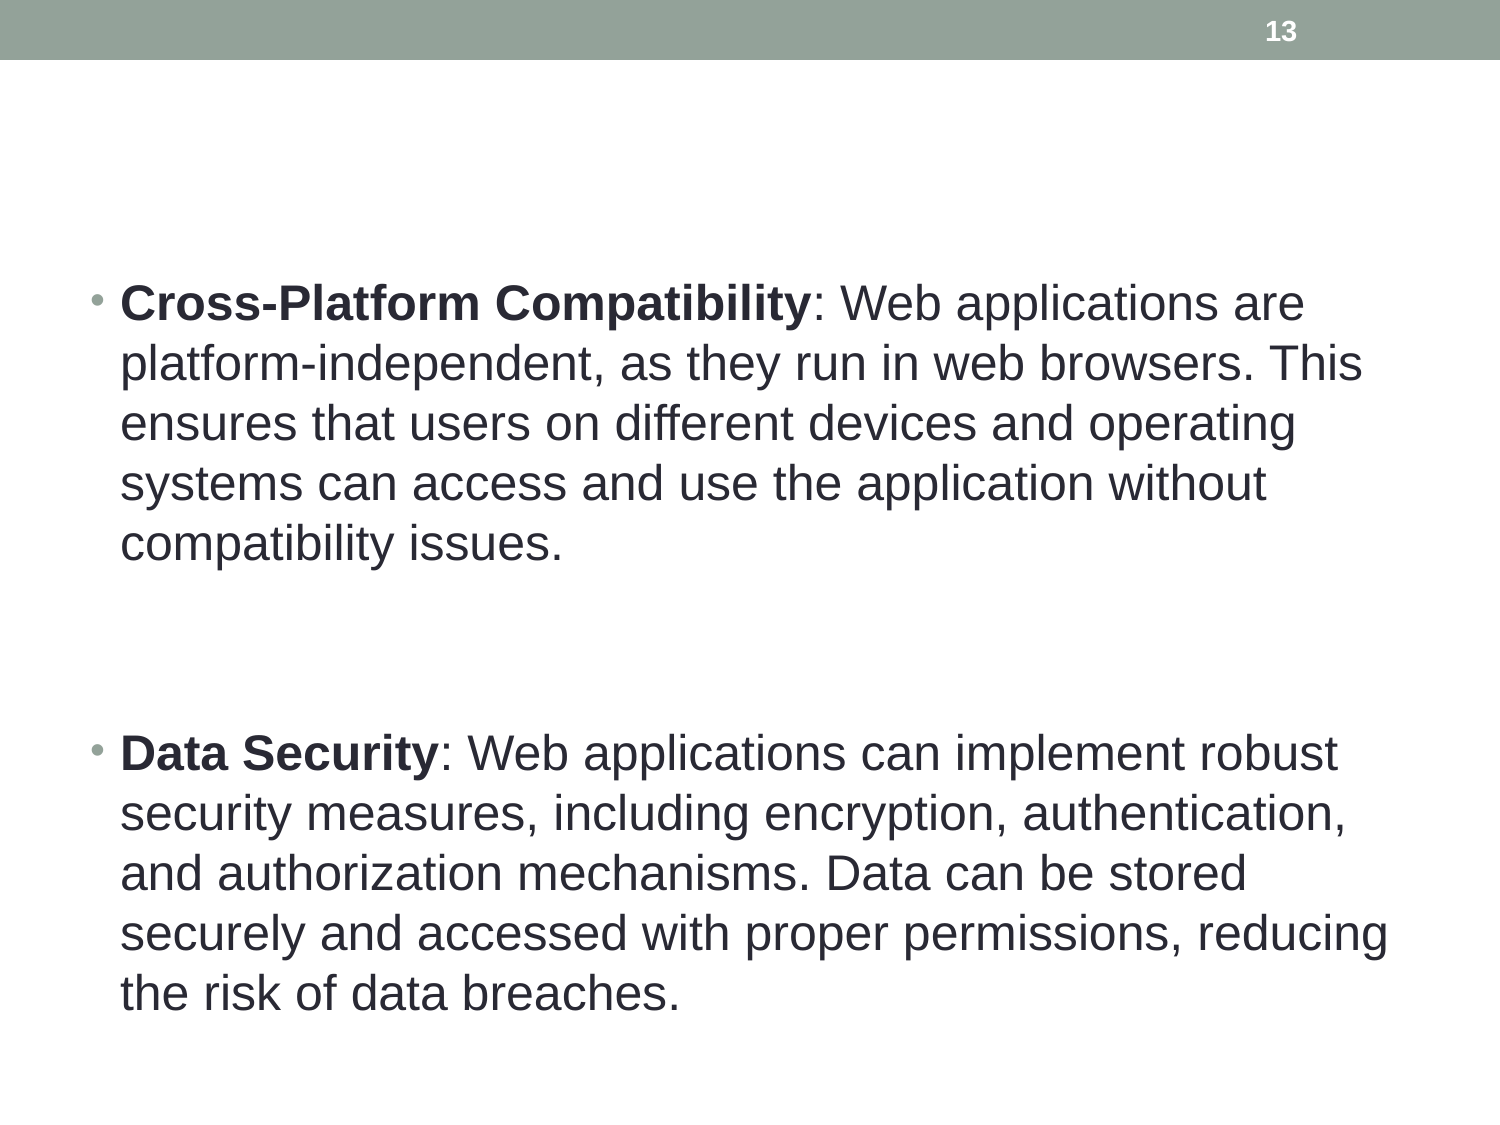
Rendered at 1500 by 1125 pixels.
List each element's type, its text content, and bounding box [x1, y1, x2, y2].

list Cross-Platform Compatibility: Web applications are platform-independent, as they run in web browsers. This ensures that users on different devices and operating systems can access and use the application without compatibility issues. Data Security: Web applications can implement robust security measures, including encryption, authentication, and authorization mechanisms. Data can be stored securely and accessed with proper permissions, reducing the risk of data breaches. [75, 262, 1425, 1063]
slide_number 13 [1250, 3, 1425, 57]
